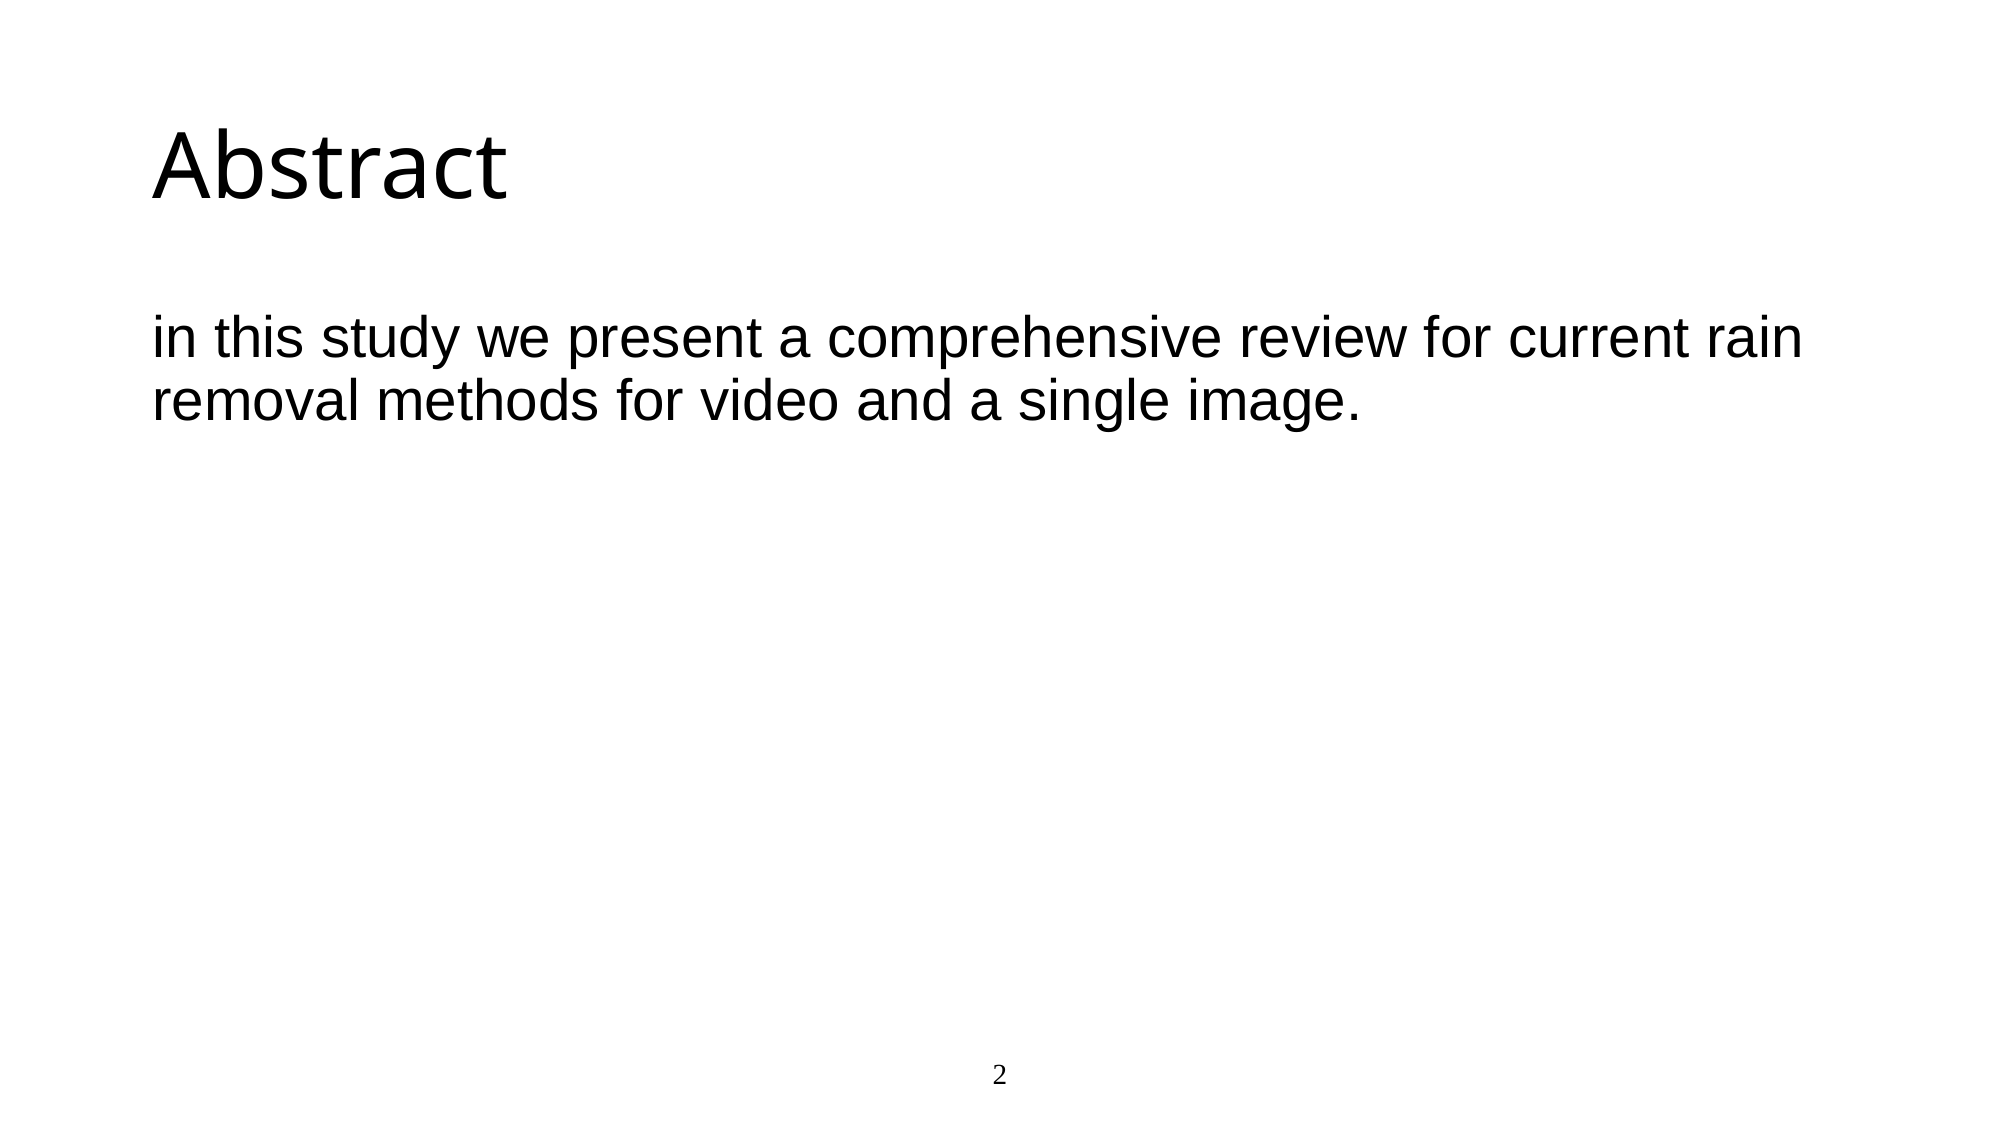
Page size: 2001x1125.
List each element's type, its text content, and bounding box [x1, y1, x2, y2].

list in this study we present a comprehensive review for current rain removal methods for video and a single image. [137, 299, 1863, 1014]
footer 2 [662, 1042, 1338, 1103]
title Abstract [137, 59, 1863, 278]
